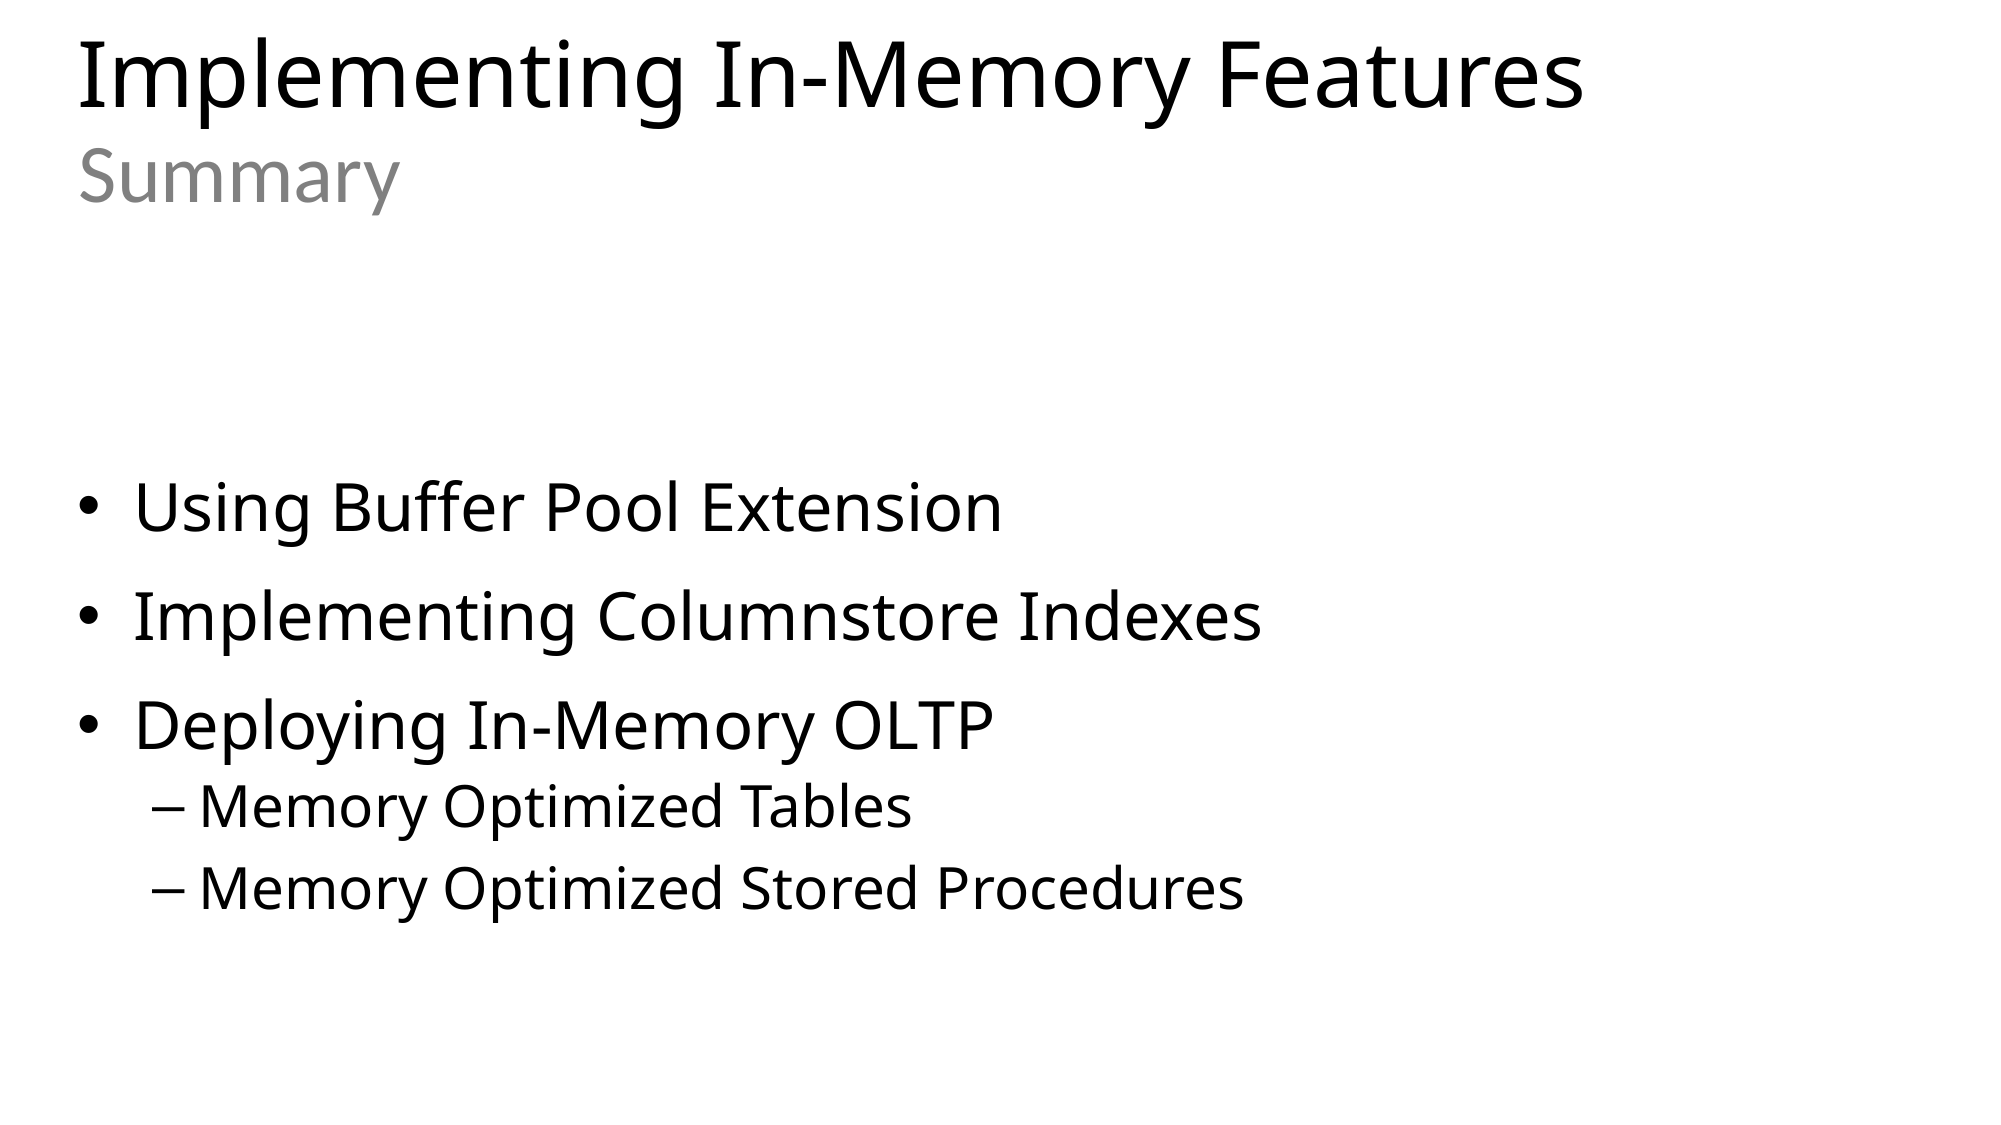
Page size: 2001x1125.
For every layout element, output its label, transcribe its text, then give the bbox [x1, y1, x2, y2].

list Using Buffer Pool Extension Implementing Columnstore Indexes Deploying In-Memory OLTP Memory Optimized Tables Memory Optimized Stored Procedures [62, 457, 1953, 1096]
text_box Summary [64, 111, 417, 227]
title Implementing In-Memory Features [62, 29, 1953, 205]
